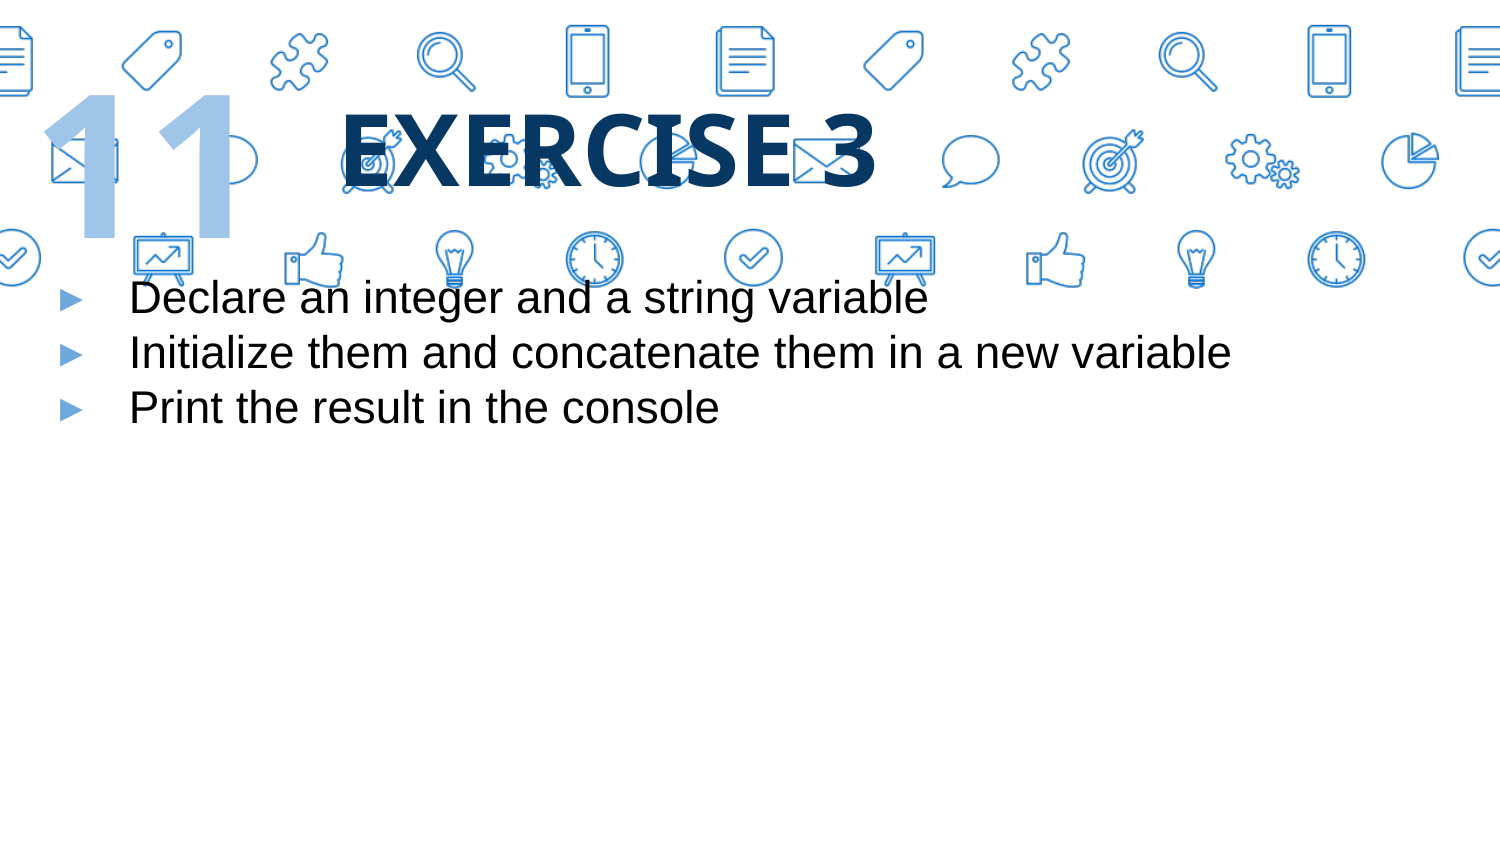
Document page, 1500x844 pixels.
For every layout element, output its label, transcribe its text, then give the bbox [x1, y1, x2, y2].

text_box EXERCISE 3 [315, 31, 895, 222]
picture [0, 0, 1500, 323]
text_box Declare an integer and a string variable Initialize them and concatenate them in a new variable Print the result in the console [39, 252, 1477, 844]
text_box 1 [17, 23, 315, 230]
